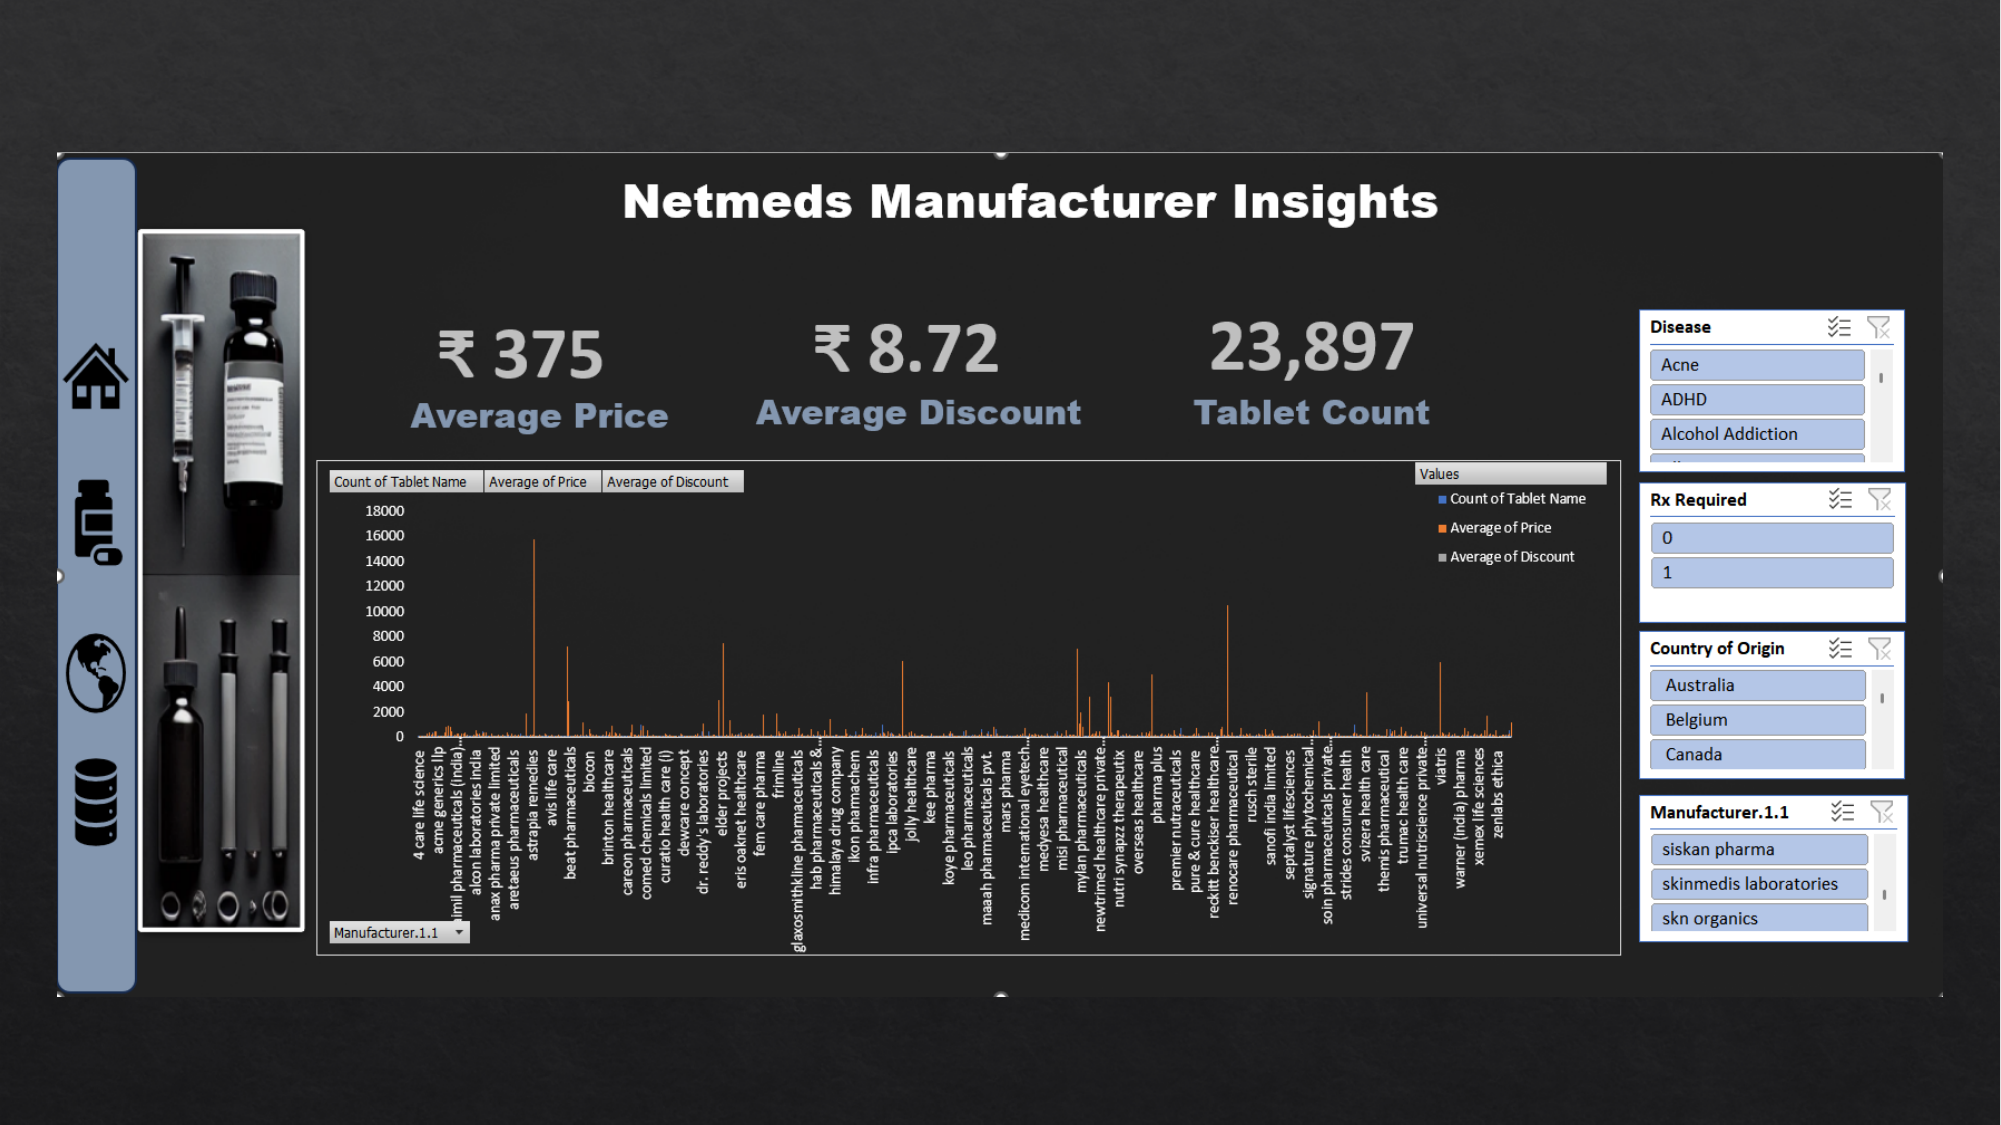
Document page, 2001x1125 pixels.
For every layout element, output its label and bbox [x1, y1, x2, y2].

picture [57, 152, 1943, 998]
